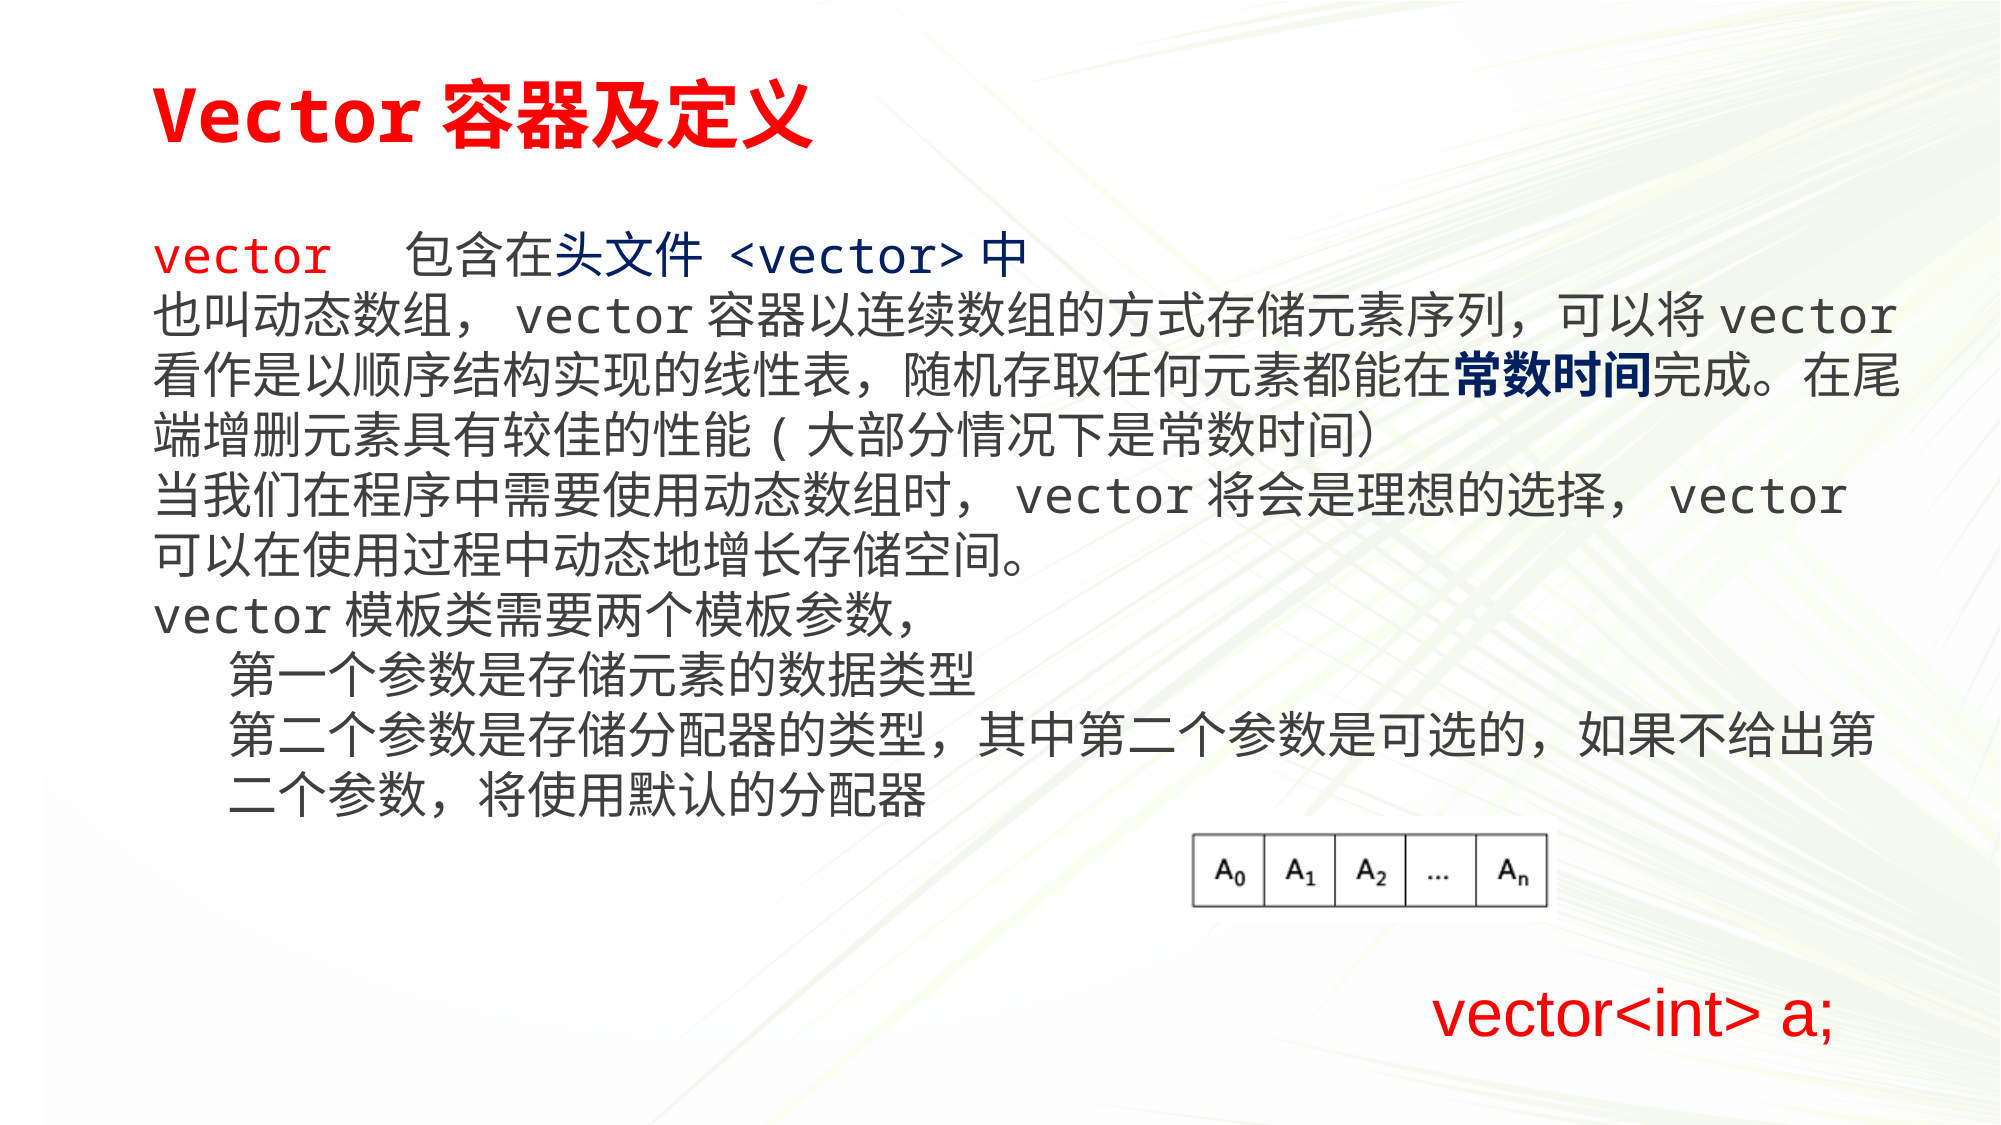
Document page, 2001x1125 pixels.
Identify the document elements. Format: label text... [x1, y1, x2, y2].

picture [1181, 816, 1557, 922]
text_box vector<int> a; [1418, 961, 1852, 1057]
title Vector容器及定义 [137, 59, 1863, 186]
text_box vector 包含在头文件 <vector>中 也叫动态数组，vector容器以连续数组的方式存储元素序列，可以将vector看作是以顺序结构实现的线性表，随机存取任何元素都能在常数时间完成。在尾端增删元素具有较佳的性能(大部分情况下是常数时间） 当我们在程序中需要使用动态数组时，vector将会是理想的选择，vector可以在使用过程中动态地增长存储空间。 vector模板类需要两个模板参数， 第一个参数是存储元素的数据类型 第二个参数是存储分配器的类型，其中第二个参数是可选的，如果不给出第二个参数，将使用默认的分配器 [137, 186, 1917, 922]
